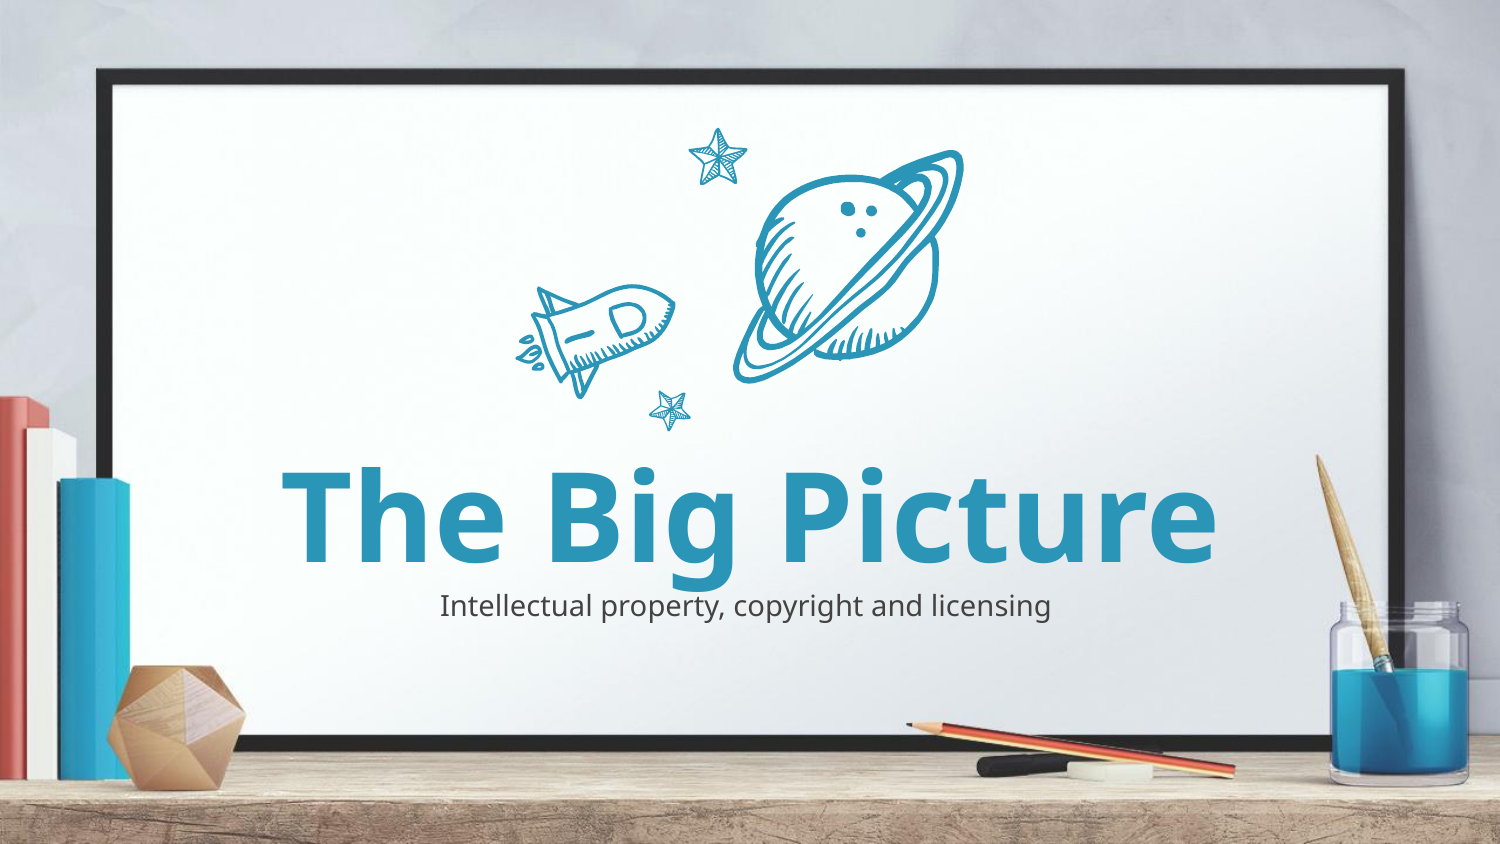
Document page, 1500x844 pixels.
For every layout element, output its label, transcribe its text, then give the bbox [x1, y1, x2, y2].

text_box [648, 390, 691, 432]
picture [0, 0, 1500, 844]
text_box [733, 150, 964, 384]
subtitle Intellectual property, copyright and licensing [345, 572, 1155, 701]
title The Big Picture [222, 422, 1279, 613]
text_box [515, 284, 676, 400]
text_box [688, 127, 748, 186]
